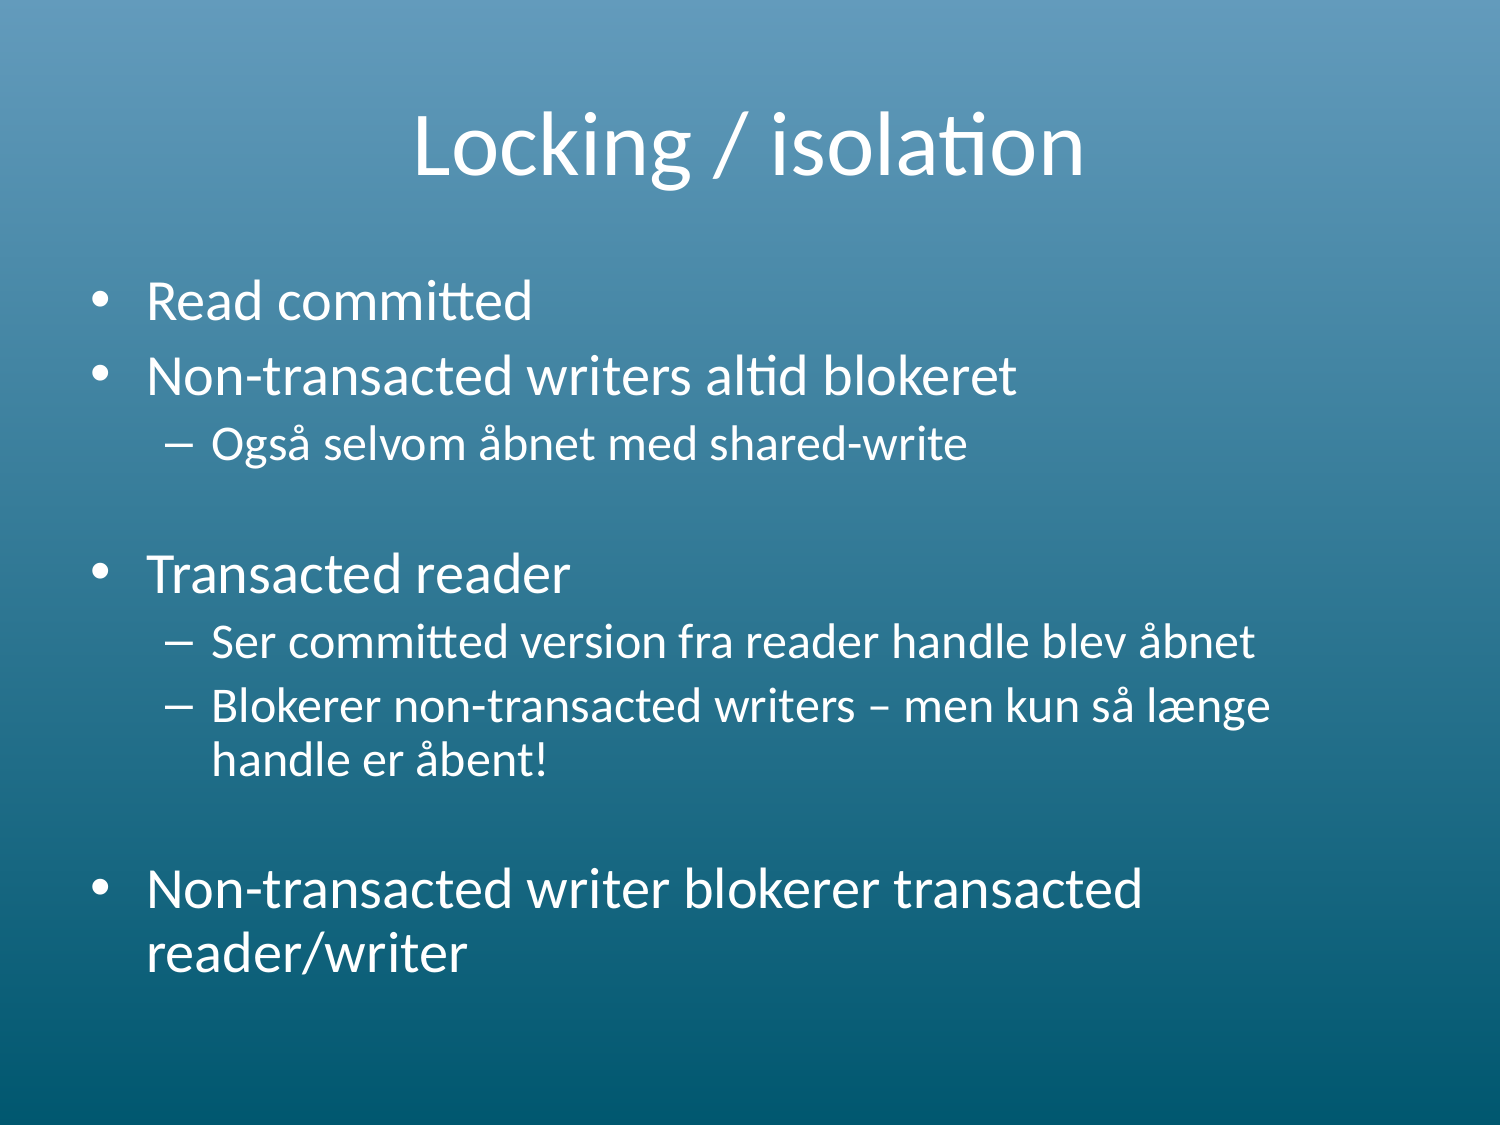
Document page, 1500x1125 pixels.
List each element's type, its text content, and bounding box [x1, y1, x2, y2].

text_box [74, 721, 1425, 809]
title Locking / isolation [74, 44, 1426, 233]
list Read committed Non-transacted writers altid blokeret Også selvom åbnet med shared-write Transacted reader Ser committed version fra reader handle blev åbnet Blokerer non-transacted writers – men kun så længe handle er åbent! Non-transacted writer blokerer transacted reader/writer [74, 262, 1426, 351]
